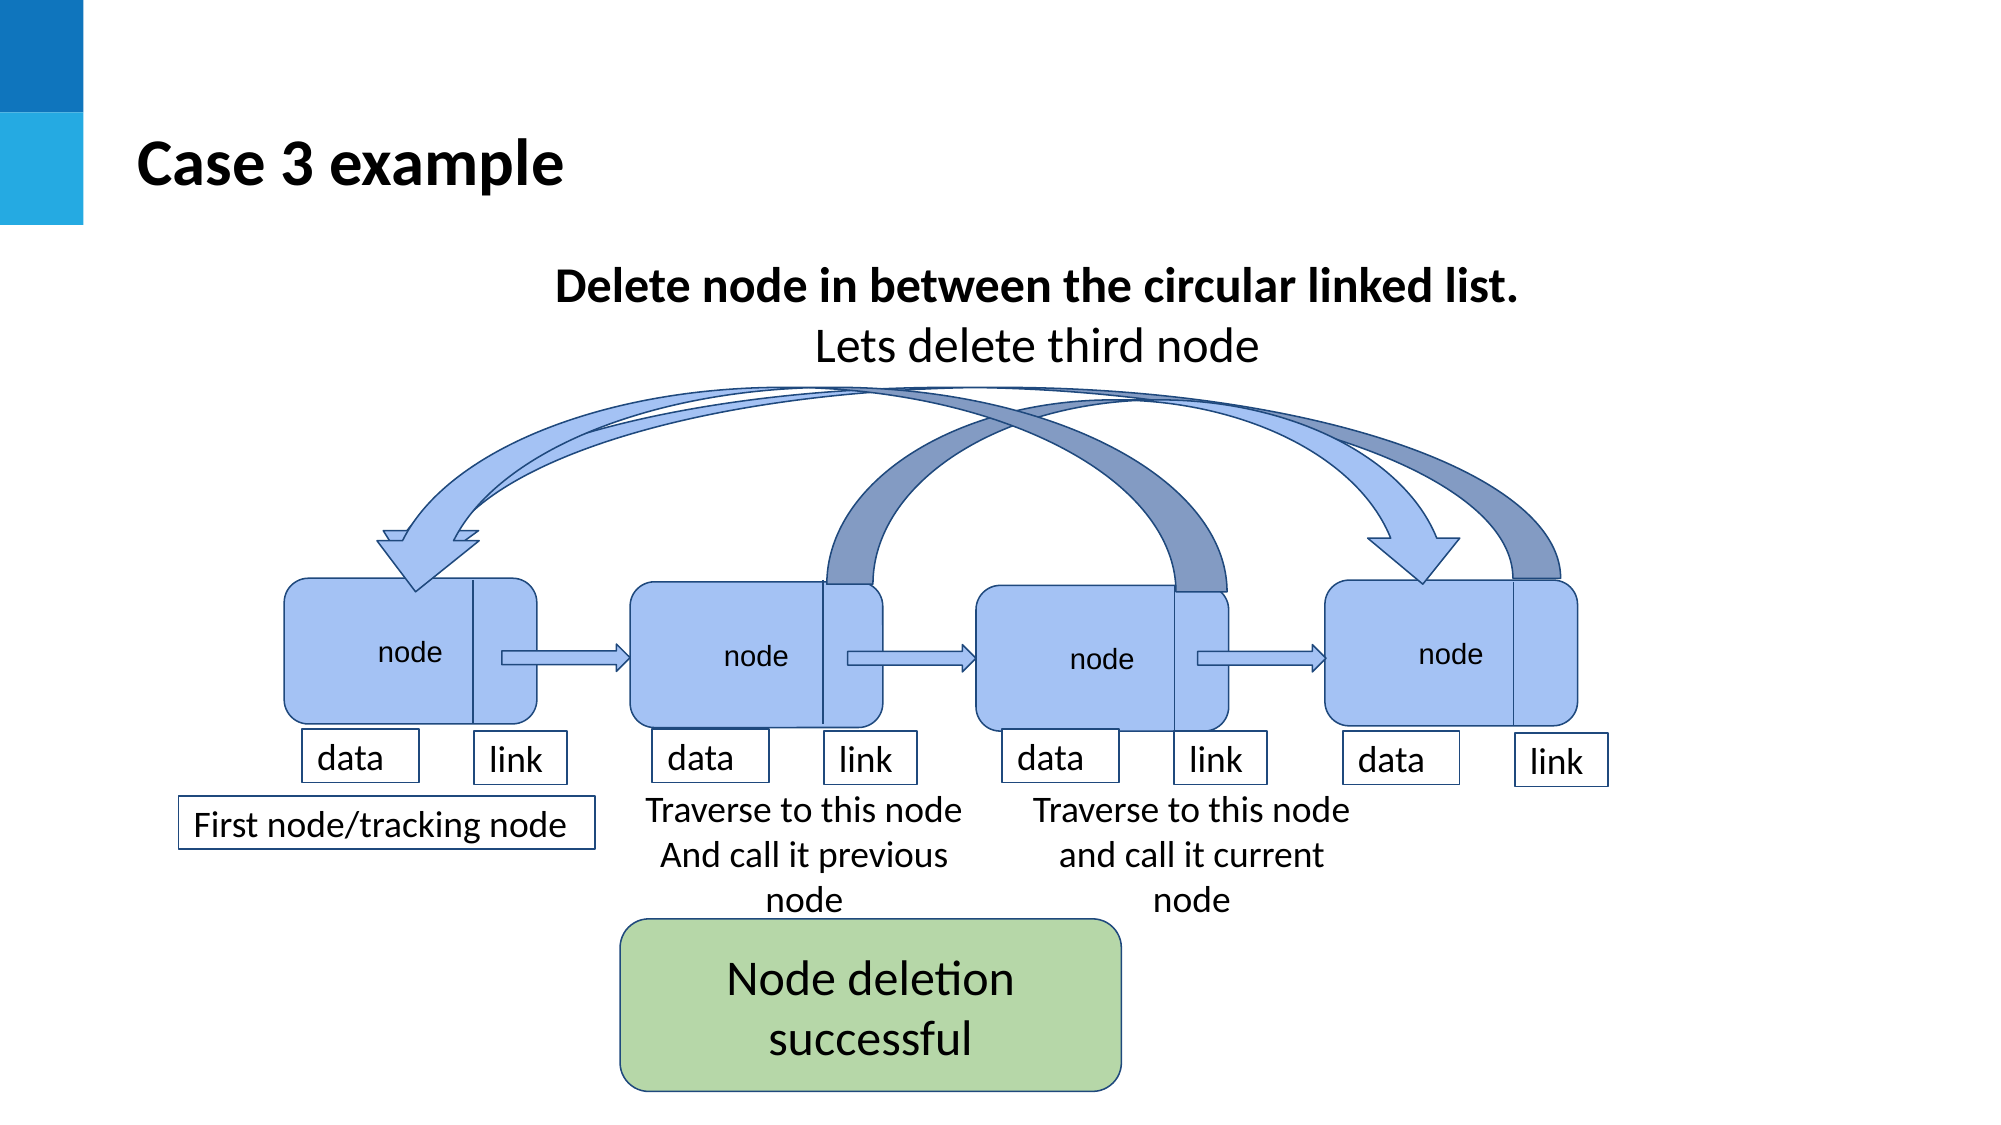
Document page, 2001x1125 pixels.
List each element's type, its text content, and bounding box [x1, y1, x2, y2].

text_box node [976, 585, 1175, 732]
text_box Case 3 example [122, 90, 1524, 226]
text_box Traverse to this node and call it current node [1003, 795, 1381, 909]
text_box [1197, 644, 1319, 672]
text_box data [652, 729, 769, 783]
text_box [885, 387, 1561, 578]
text_box node [1179, 592, 1229, 731]
text_box [455, 530, 479, 540]
text_box [376, 387, 1228, 592]
text_box Node deletion successful [620, 918, 1122, 1092]
text_box Delete node in between the circular linked list. Lets delete third node [238, 236, 1761, 387]
text_box link [1174, 731, 1268, 785]
text_box data [1002, 729, 1119, 783]
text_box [283, 577, 631, 785]
text_box [383, 528, 409, 540]
text_box node [635, 581, 822, 728]
text_box Traverse to this node And call it previous node [616, 795, 993, 909]
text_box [1324, 579, 1609, 787]
text_box link [824, 731, 918, 785]
text_box [1018, 399, 1460, 578]
text_box First node/tracking node [178, 795, 596, 850]
text_box [847, 644, 977, 672]
text_box [475, 390, 866, 510]
text_box node [826, 585, 883, 728]
